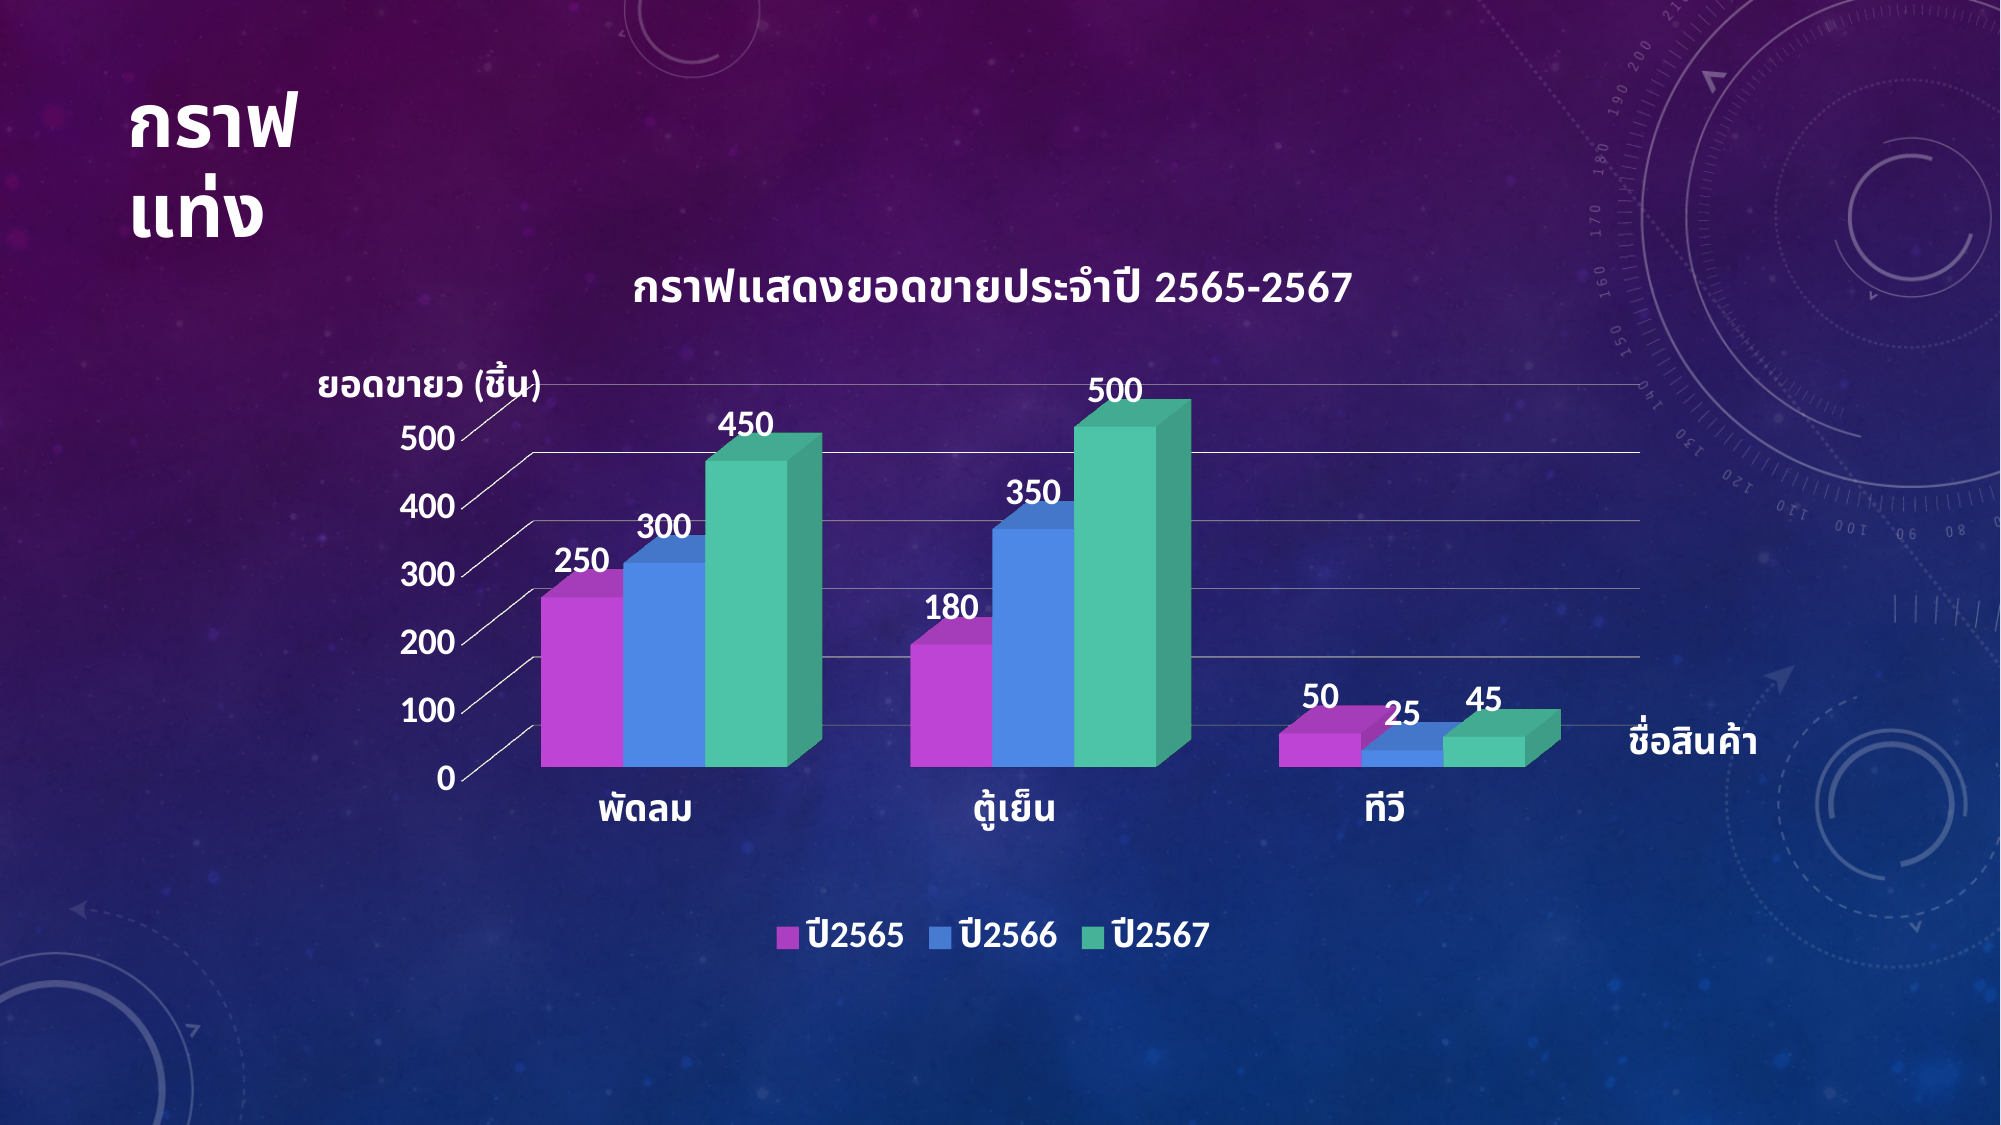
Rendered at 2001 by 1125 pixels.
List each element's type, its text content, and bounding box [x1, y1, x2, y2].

picture [0, 0, 2001, 1125]
chart [234, 224, 1766, 971]
title กราฟแท่ง [112, 99, 418, 225]
